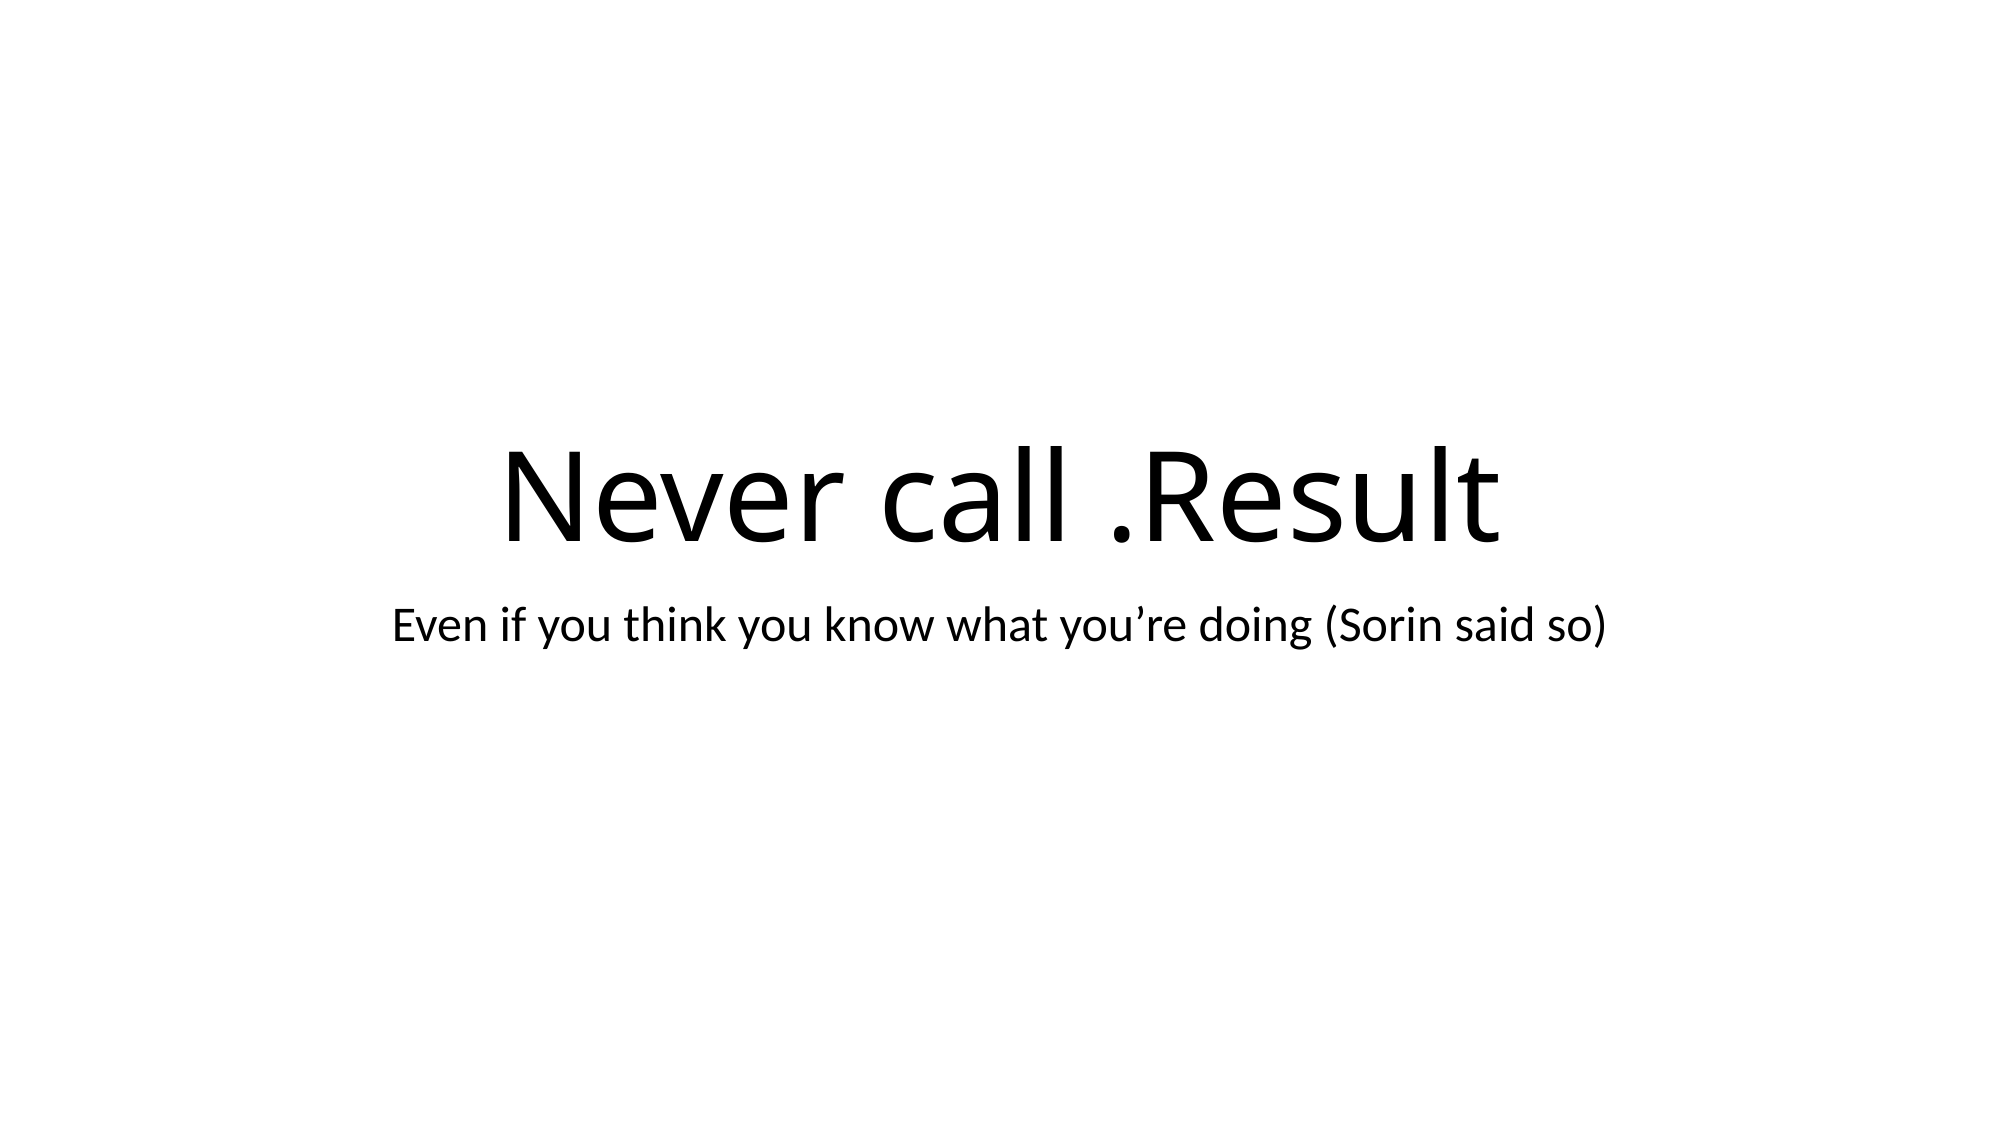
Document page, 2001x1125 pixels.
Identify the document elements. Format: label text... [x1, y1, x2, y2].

title Never call .Result [249, 184, 1750, 576]
subtitle Even if you think you know what you’re doing (Sorin said so) [249, 590, 1750, 863]
